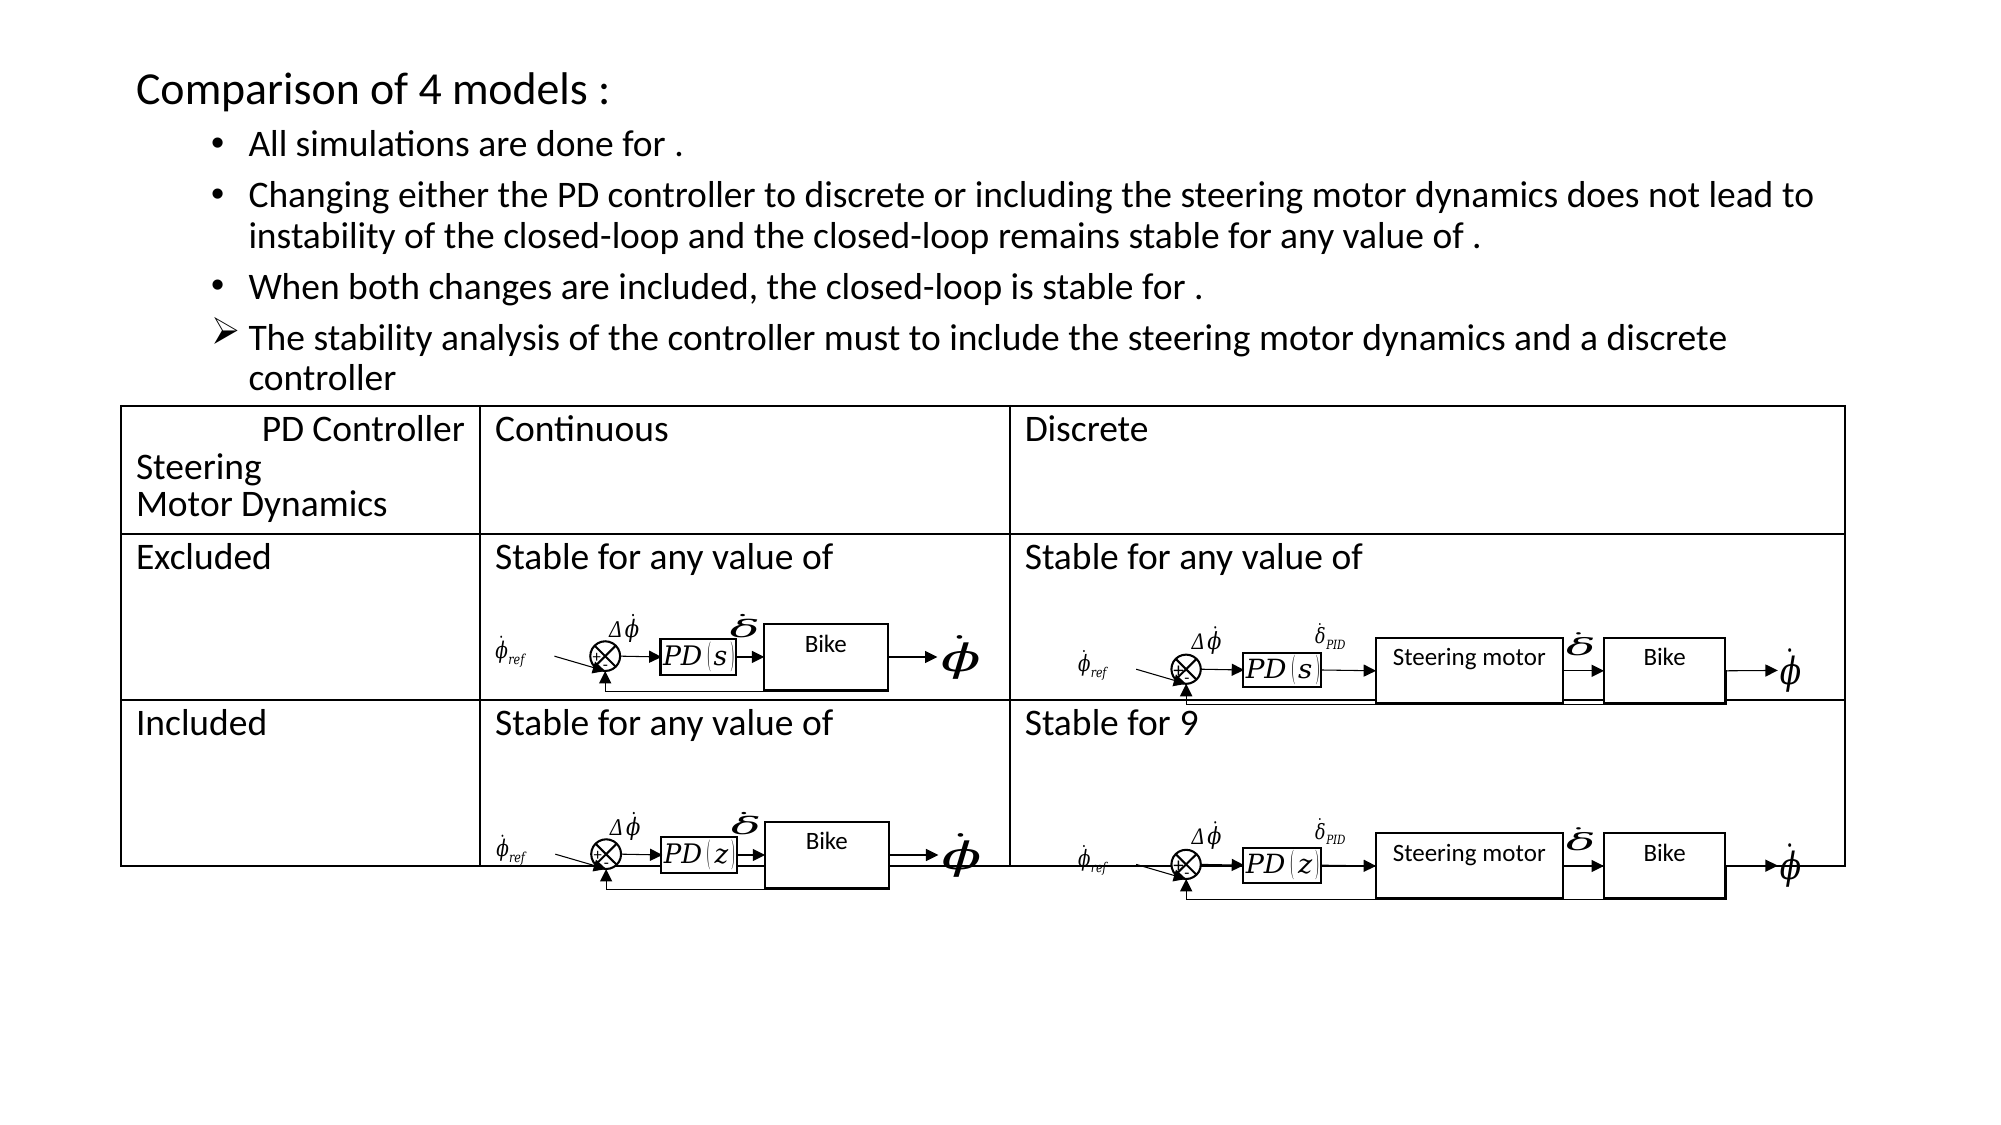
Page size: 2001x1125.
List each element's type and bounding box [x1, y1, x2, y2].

text_box [1077, 622, 1802, 704]
text_box [495, 810, 983, 888]
text_box [494, 612, 982, 690]
text_box [1077, 817, 1802, 899]
